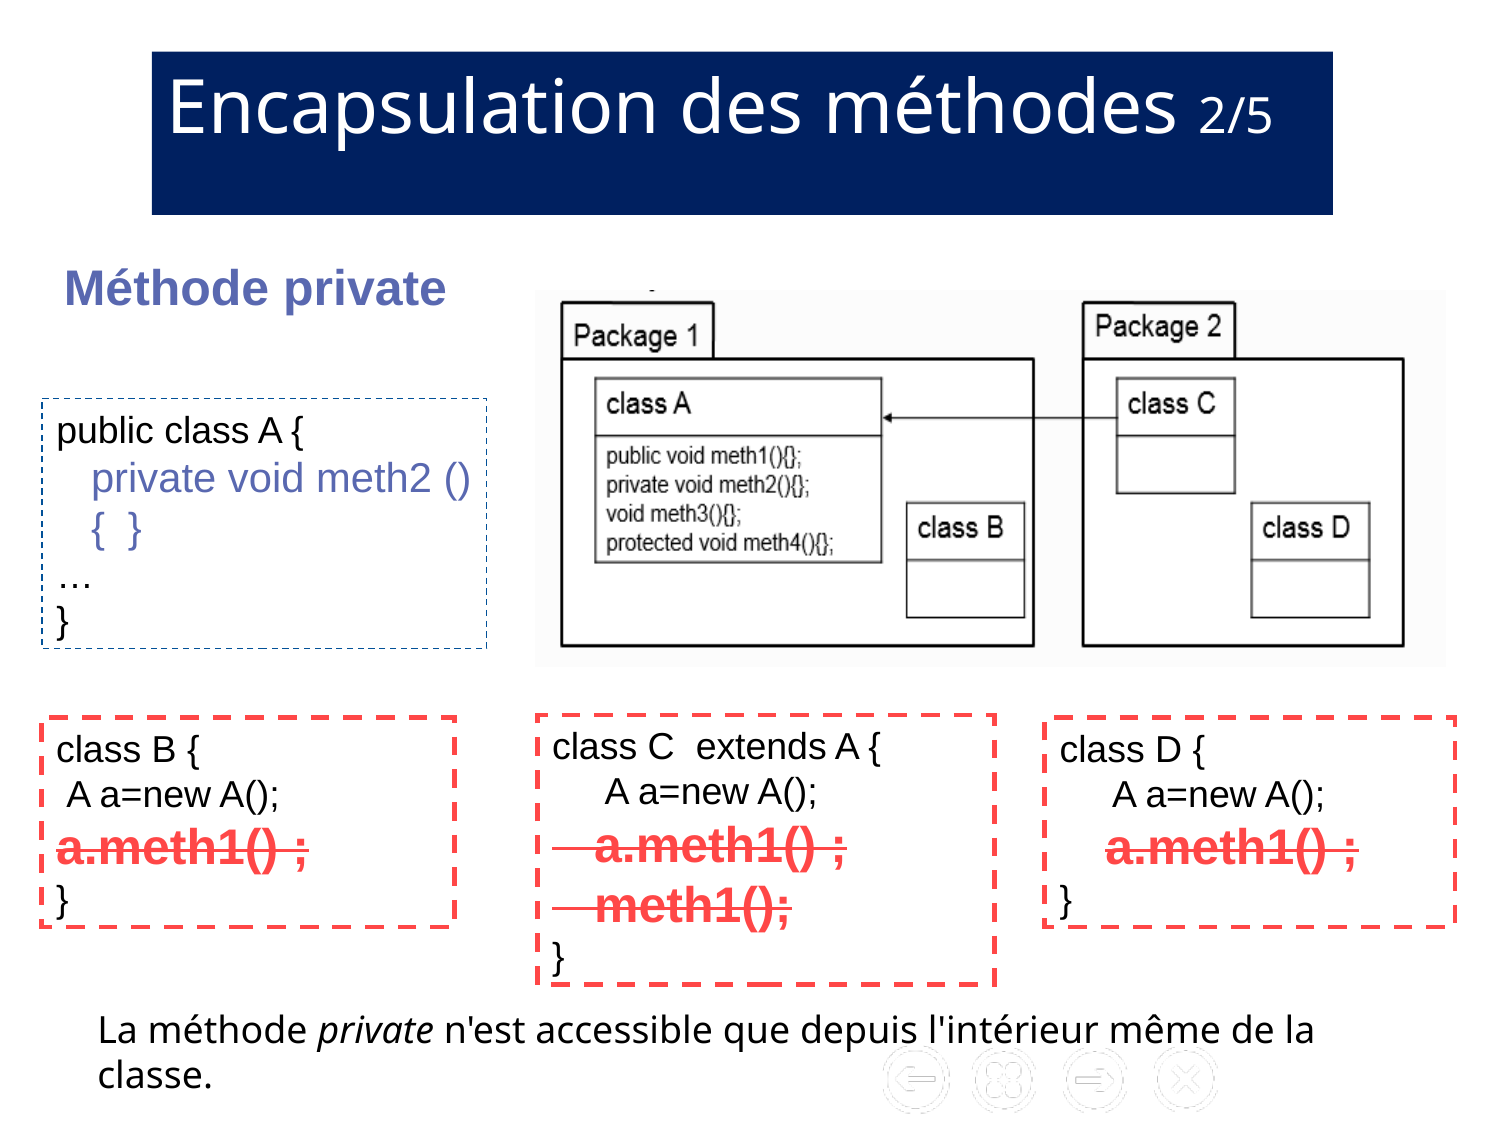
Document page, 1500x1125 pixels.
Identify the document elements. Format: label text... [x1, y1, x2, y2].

picture [1062, 1104, 1128, 1114]
text_box La méthode private n'est accessible que depuis l'intérieur même de la classe. [82, 998, 1403, 1104]
text_box class D { A a=new A(); a.meth1() ; } [1044, 717, 1456, 928]
text_box public class A { private void meth2 () { } … } [41, 398, 487, 649]
text_box Encapsulation des méthodes 2/5 [151, 51, 1333, 215]
text_box Méthode private [49, 247, 463, 323]
picture [534, 290, 1446, 667]
picture [1153, 1104, 1219, 1113]
text_box class B { A a=new A(); a.meth1() ; } [41, 717, 455, 928]
picture [882, 1104, 951, 1115]
text_box class C extends A { A a=new A(); a.meth1() ; meth1(); } [537, 715, 995, 985]
picture [971, 1104, 1037, 1114]
